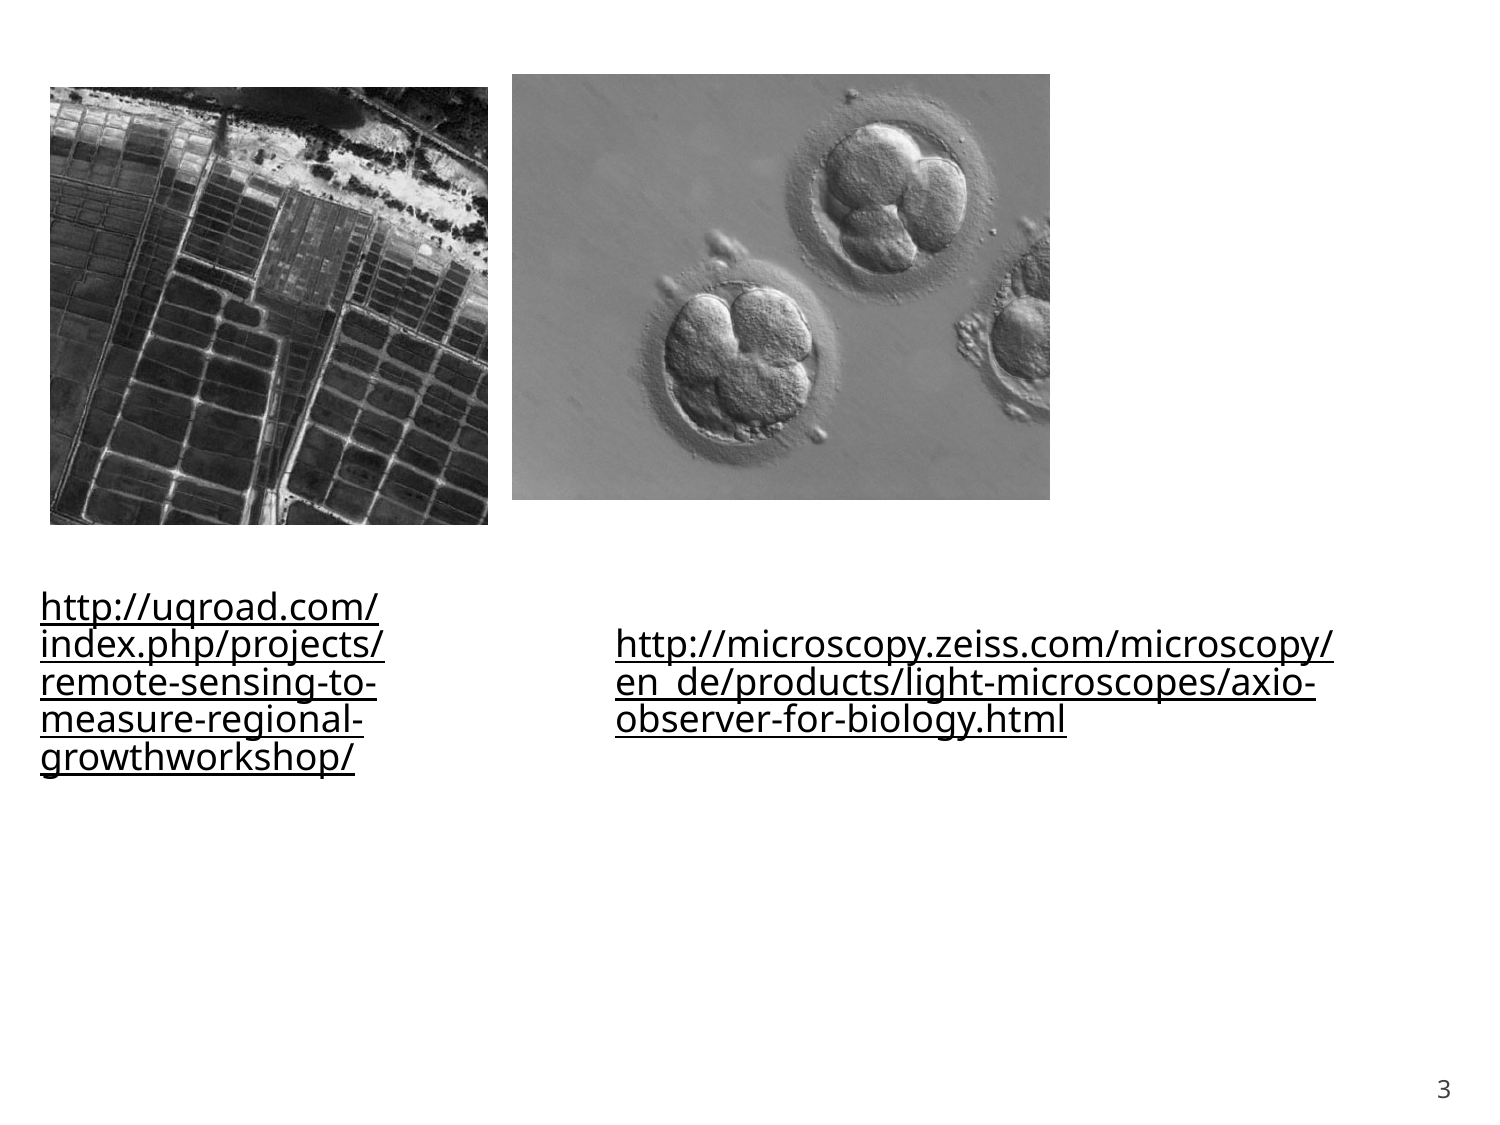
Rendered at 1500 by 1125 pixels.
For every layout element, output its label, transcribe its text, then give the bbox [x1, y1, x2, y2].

slide_number ‹#› [1345, 1062, 1467, 1108]
text_box http://microscopy.zeiss.com/microscopy/en_de/products/light-microscopes/axio-observer-for-biology.html [599, 612, 1350, 679]
text_box http://uqroad.com/index.php/projects/remote-sensing-to-measure-regional-growthworkshop/ [24, 574, 400, 641]
picture [512, 74, 1050, 501]
picture [49, 87, 488, 526]
